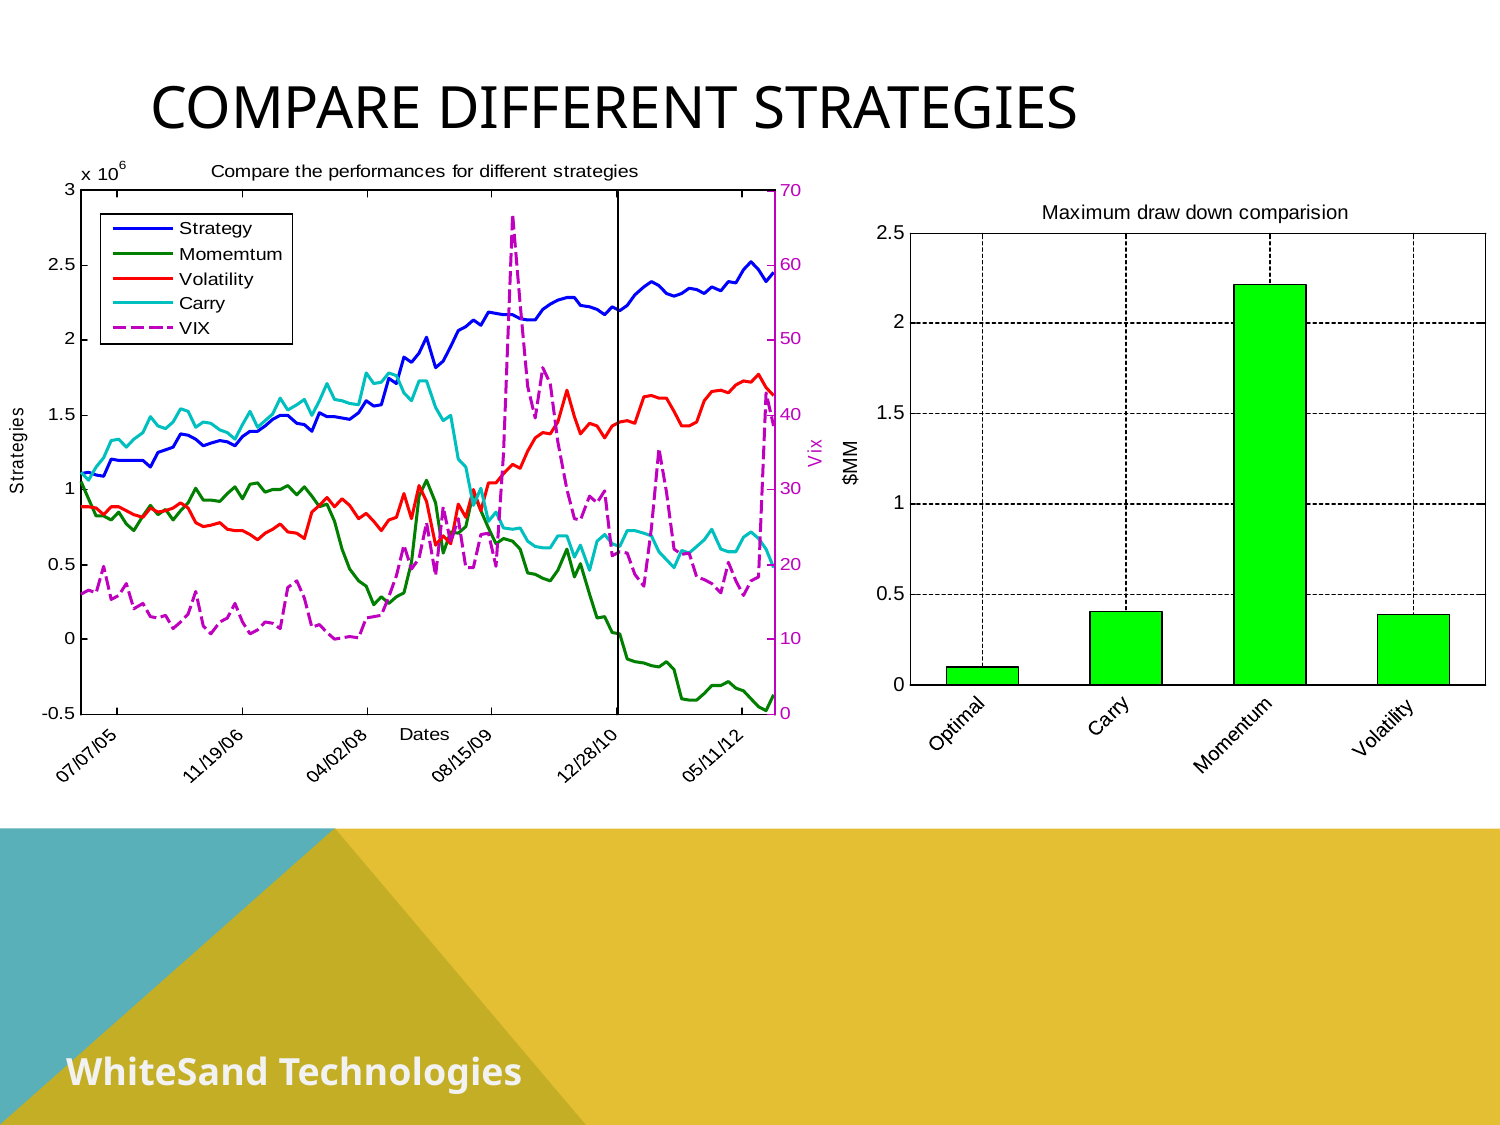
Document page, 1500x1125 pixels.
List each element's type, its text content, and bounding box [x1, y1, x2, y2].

picture [0, 136, 1500, 858]
text_box WhiteSand Technologies [51, 1040, 538, 1101]
title Compare different strategies [135, 60, 1369, 150]
